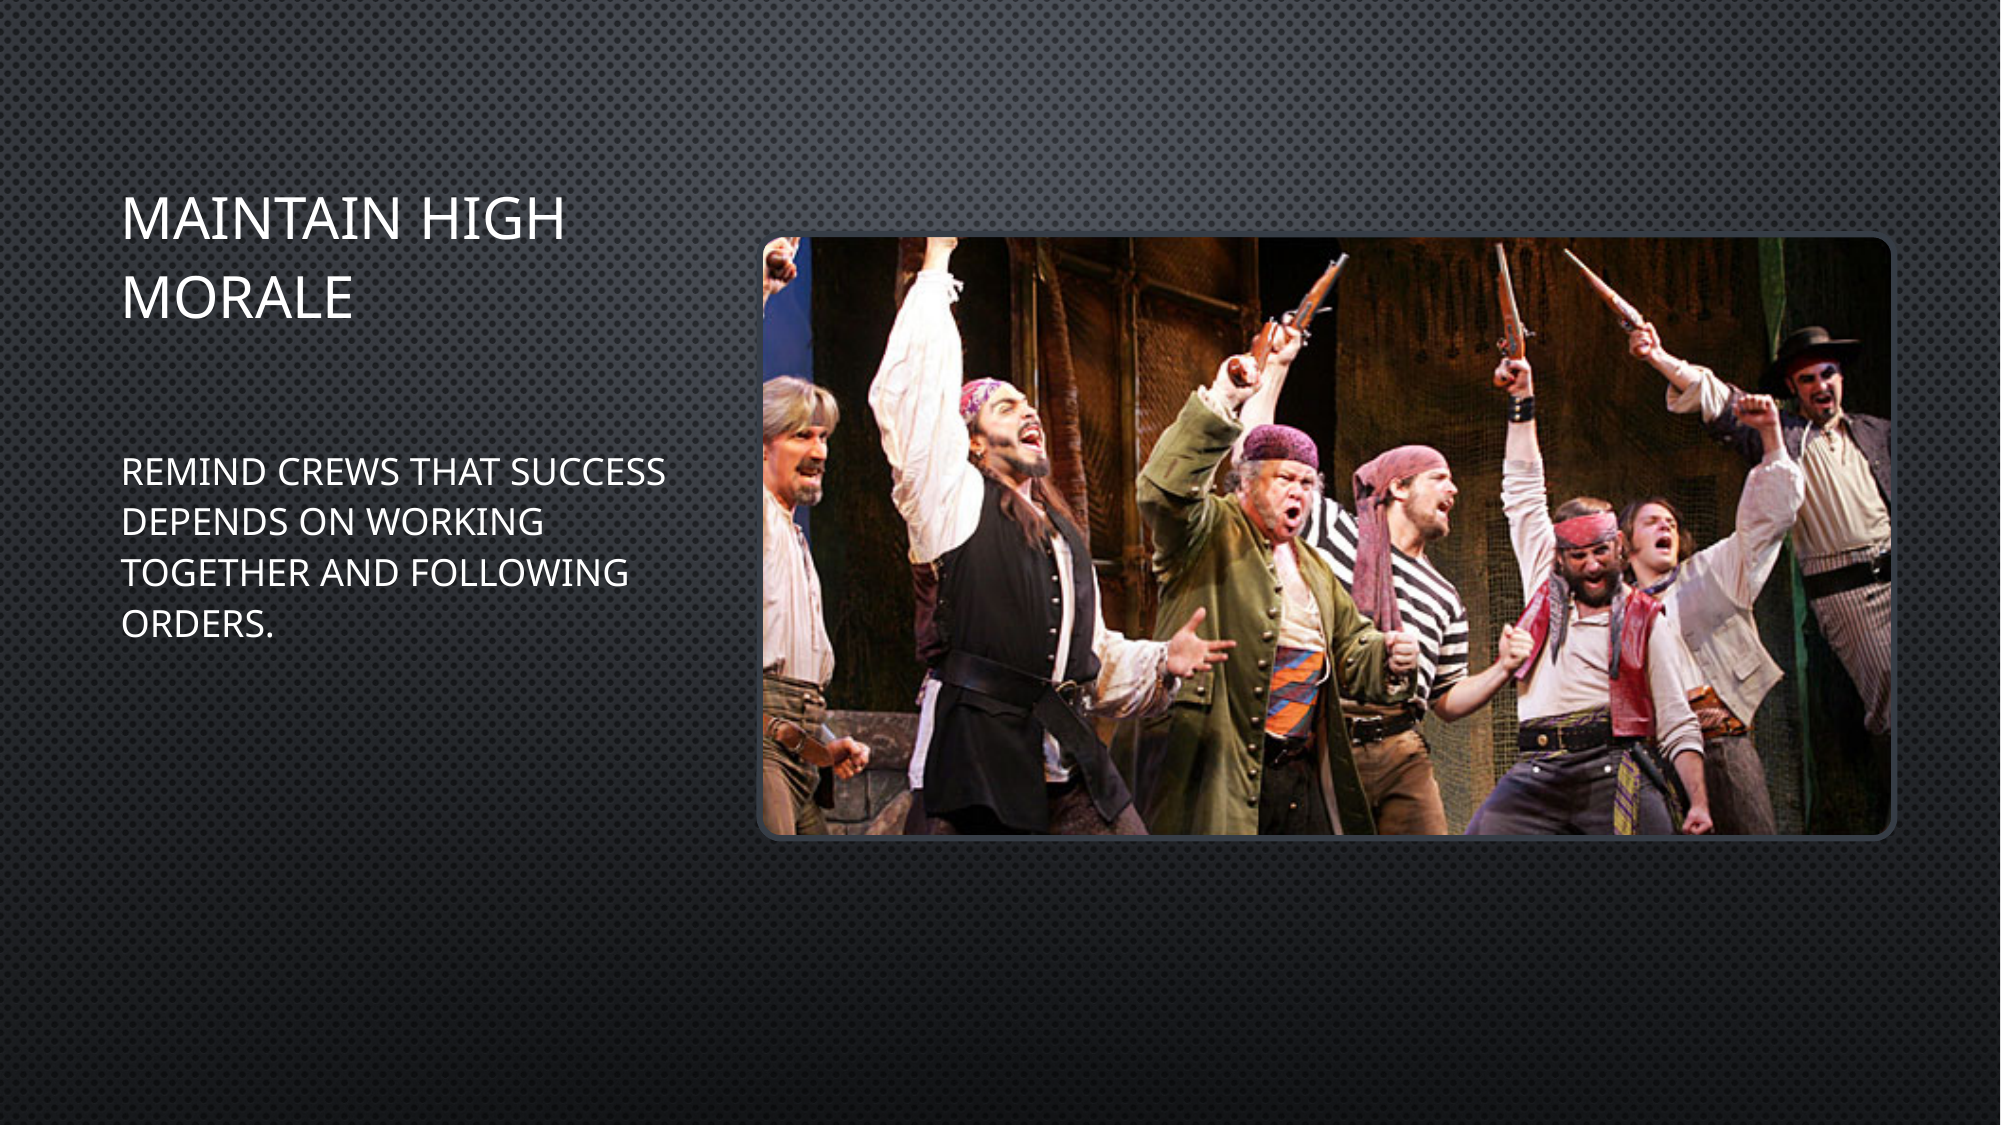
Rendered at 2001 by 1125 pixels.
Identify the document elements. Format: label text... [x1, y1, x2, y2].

text_box Maintain High Morale [105, 99, 704, 413]
picture [759, 233, 1895, 839]
text_box Remind crews that success depends on working together and following orders. [105, 437, 704, 965]
